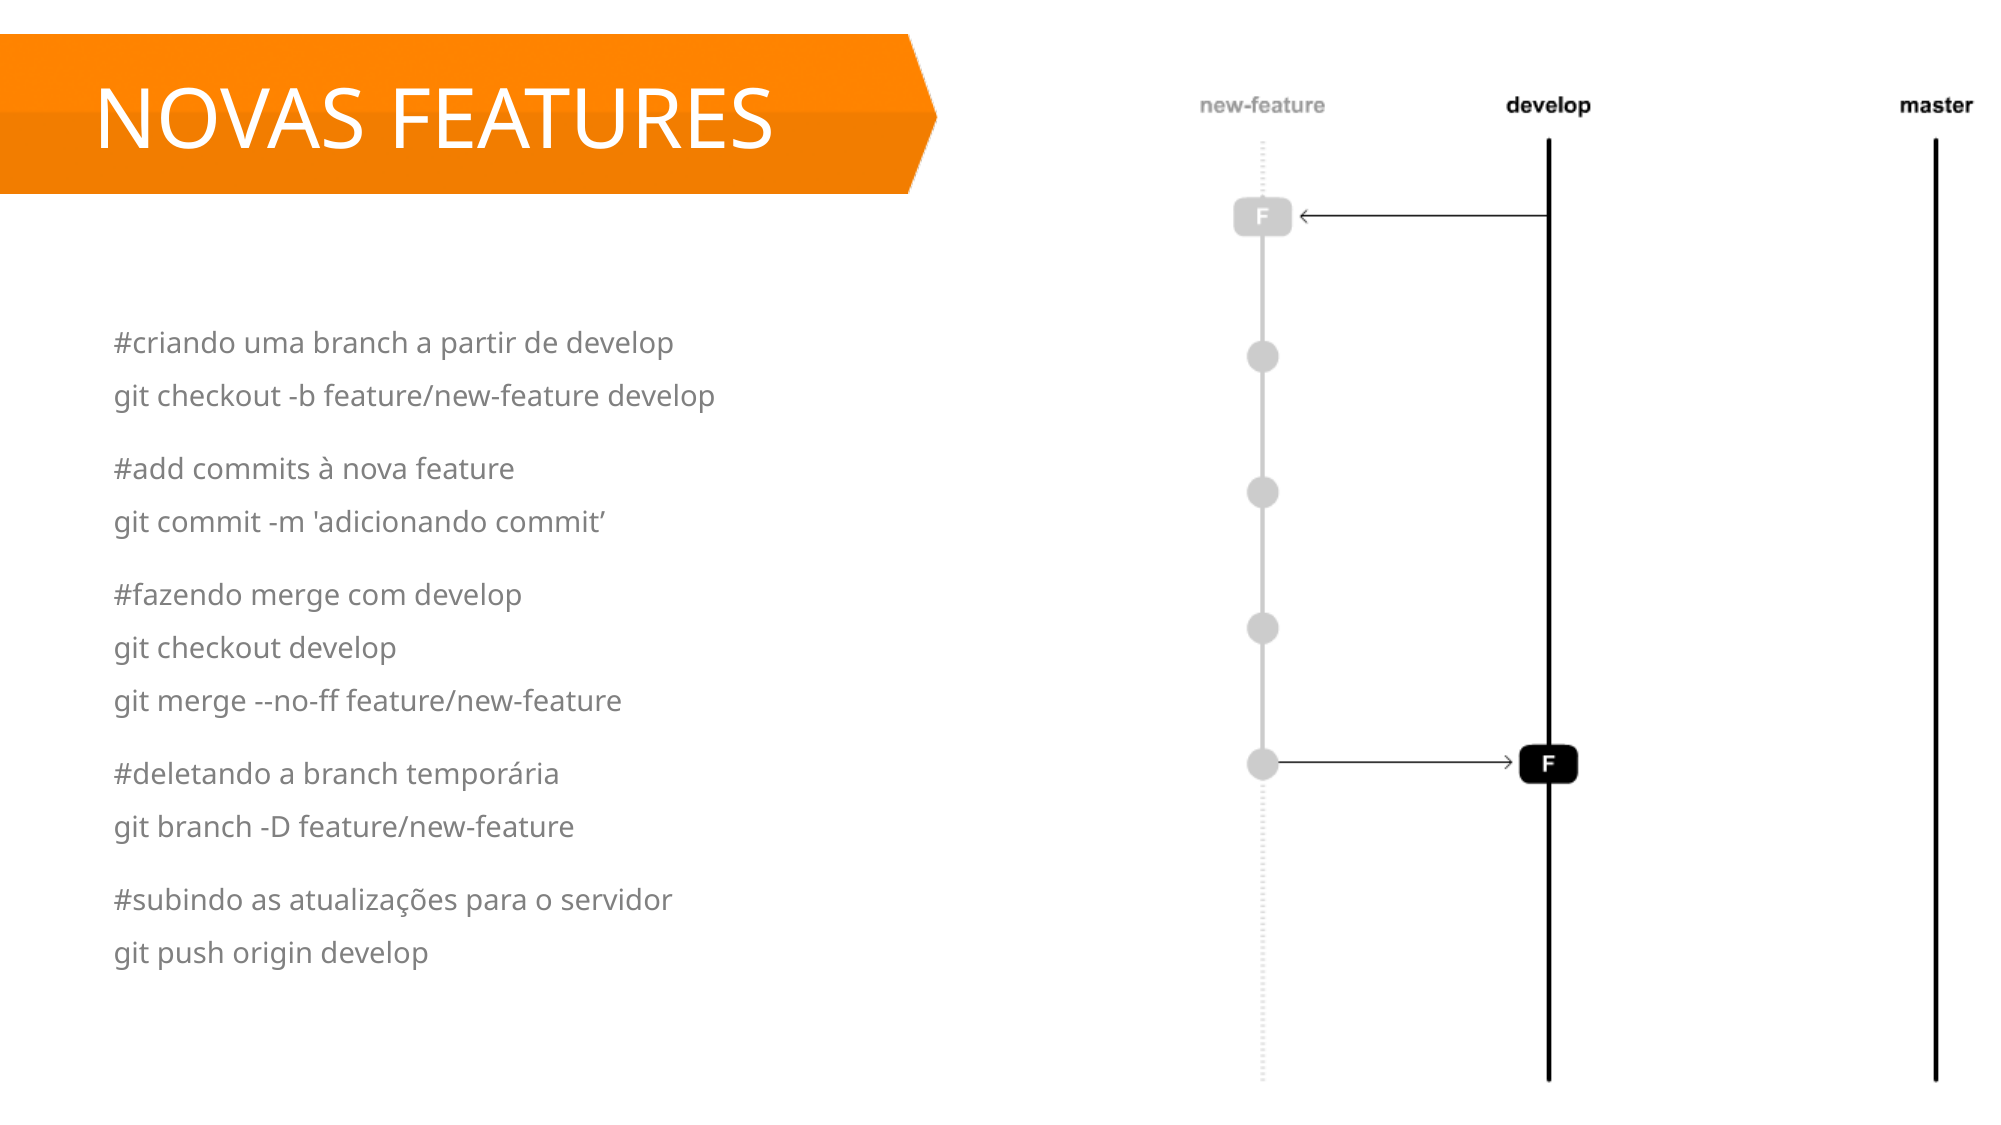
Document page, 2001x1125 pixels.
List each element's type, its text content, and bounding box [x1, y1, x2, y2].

text_box #criando uma branch a partir de develop git checkout -b feature/new-feature develop #add commits à nova feature git commit -m 'adicionando commit’ #fazendo merge com develop git checkout develop git merge --no-ff feature/new-feature #deletando a branch temporária git branch -D feature/new-feature #subindo as atualizações para o servidor git push origin develop [98, 299, 938, 1014]
picture [1174, 0, 2000, 1125]
picture [0, 34, 938, 194]
